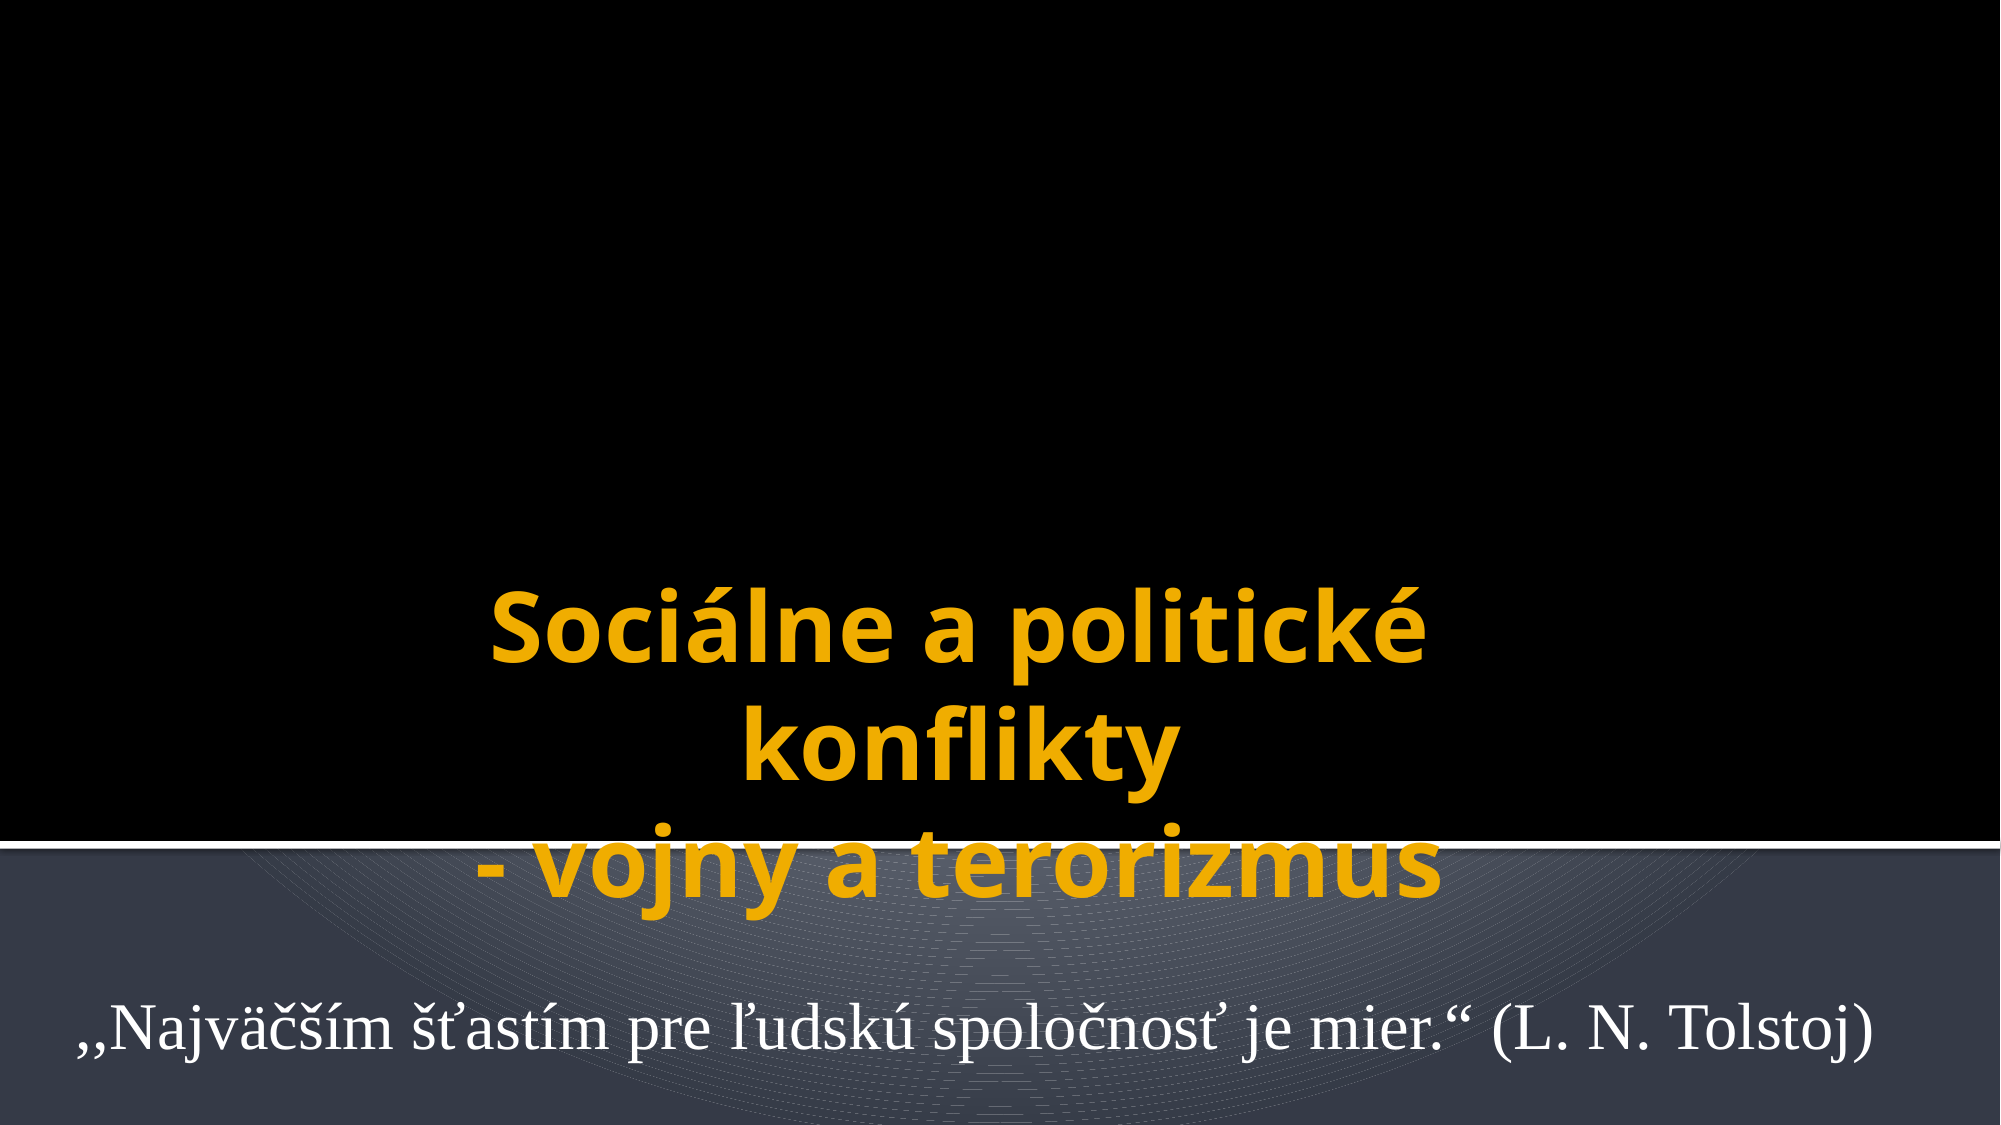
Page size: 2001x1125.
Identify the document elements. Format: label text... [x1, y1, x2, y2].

title Sociálne a politické konflikty - vojny a terorizmus [319, 564, 1594, 842]
subtitle ,,Najväčším šťastím pre ľudskú spoločnosť je mier.“ (L. N. Tolstoj) [38, 883, 1904, 1064]
